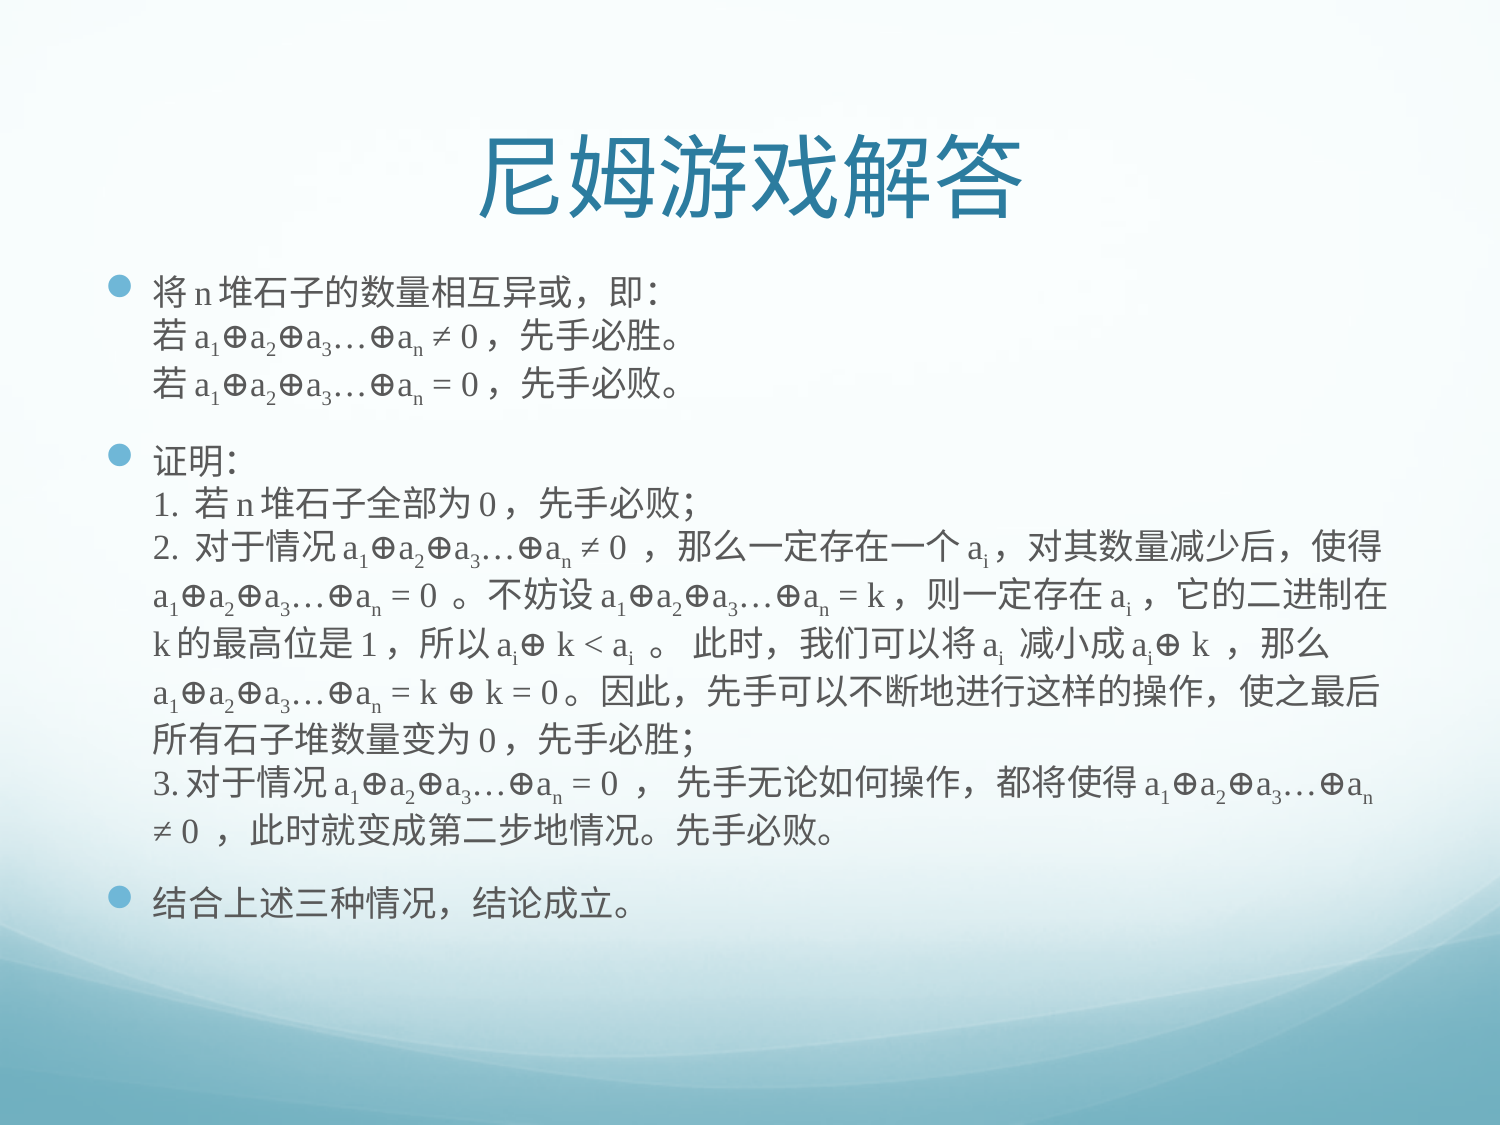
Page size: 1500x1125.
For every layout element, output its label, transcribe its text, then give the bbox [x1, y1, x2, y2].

title 尼姆游戏解答 [90, 17, 1410, 237]
list 将n堆石子的数量相互异或，即： 若a1⊕a2⊕a3…⊕an ≠ 0，先手必胜。 若a1⊕a2⊕a3…⊕an = 0，先手必败。 证明： 1. 若n堆石子全部为0，先手必败； 2. 对于情况a1⊕a2⊕a3…⊕an ≠ 0 ，那么一定存在一个ai，对其数量减少后，使得a1⊕a2⊕a3…⊕an = 0 。不妨设a1⊕a2⊕a3…⊕an = k，则一定存在ai ，它的二进制在k的最高位是1，所以ai⊕ k < ai 。 此时，我们可以将ai 减小成ai⊕ k ，那么a1⊕a2⊕a3…⊕an = k ⊕ k = 0。因此，先手可以不断地进行这样的操作，使之最后所有石子堆数量变为0，先手必胜； 3.对于情况a1⊕a2⊕a3…⊕an = 0 ， 先手无论如何操作，都将使得a1⊕a2⊕a3…⊕an ≠ 0 ，此时就变成第二步地情况。先手必败。 结合上述三种情况，结论成立。 [90, 262, 1410, 975]
